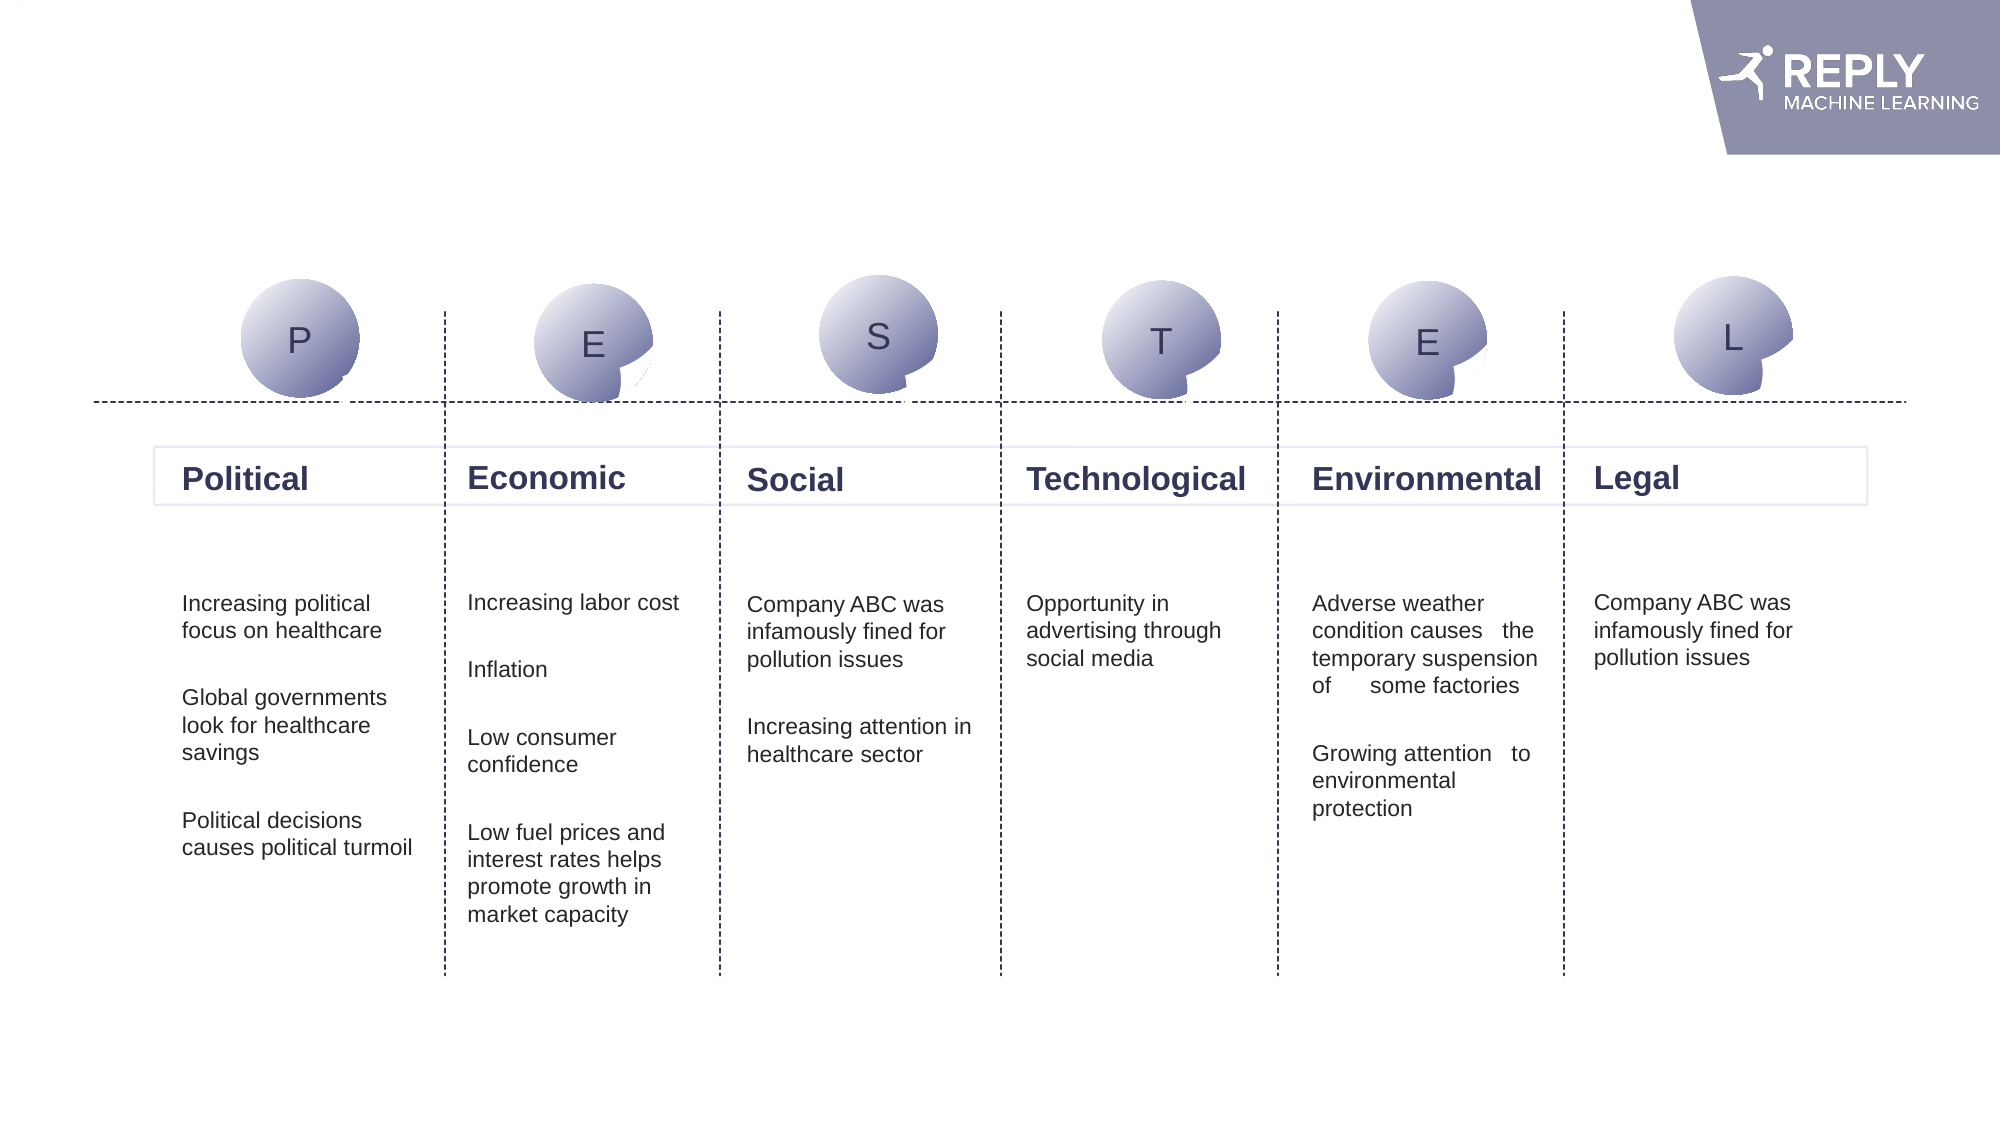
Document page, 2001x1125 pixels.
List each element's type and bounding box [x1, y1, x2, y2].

text_box [812, 282, 947, 401]
text_box [1675, 275, 1794, 396]
text_box [1368, 281, 1488, 400]
text_box [94, 278, 1906, 976]
